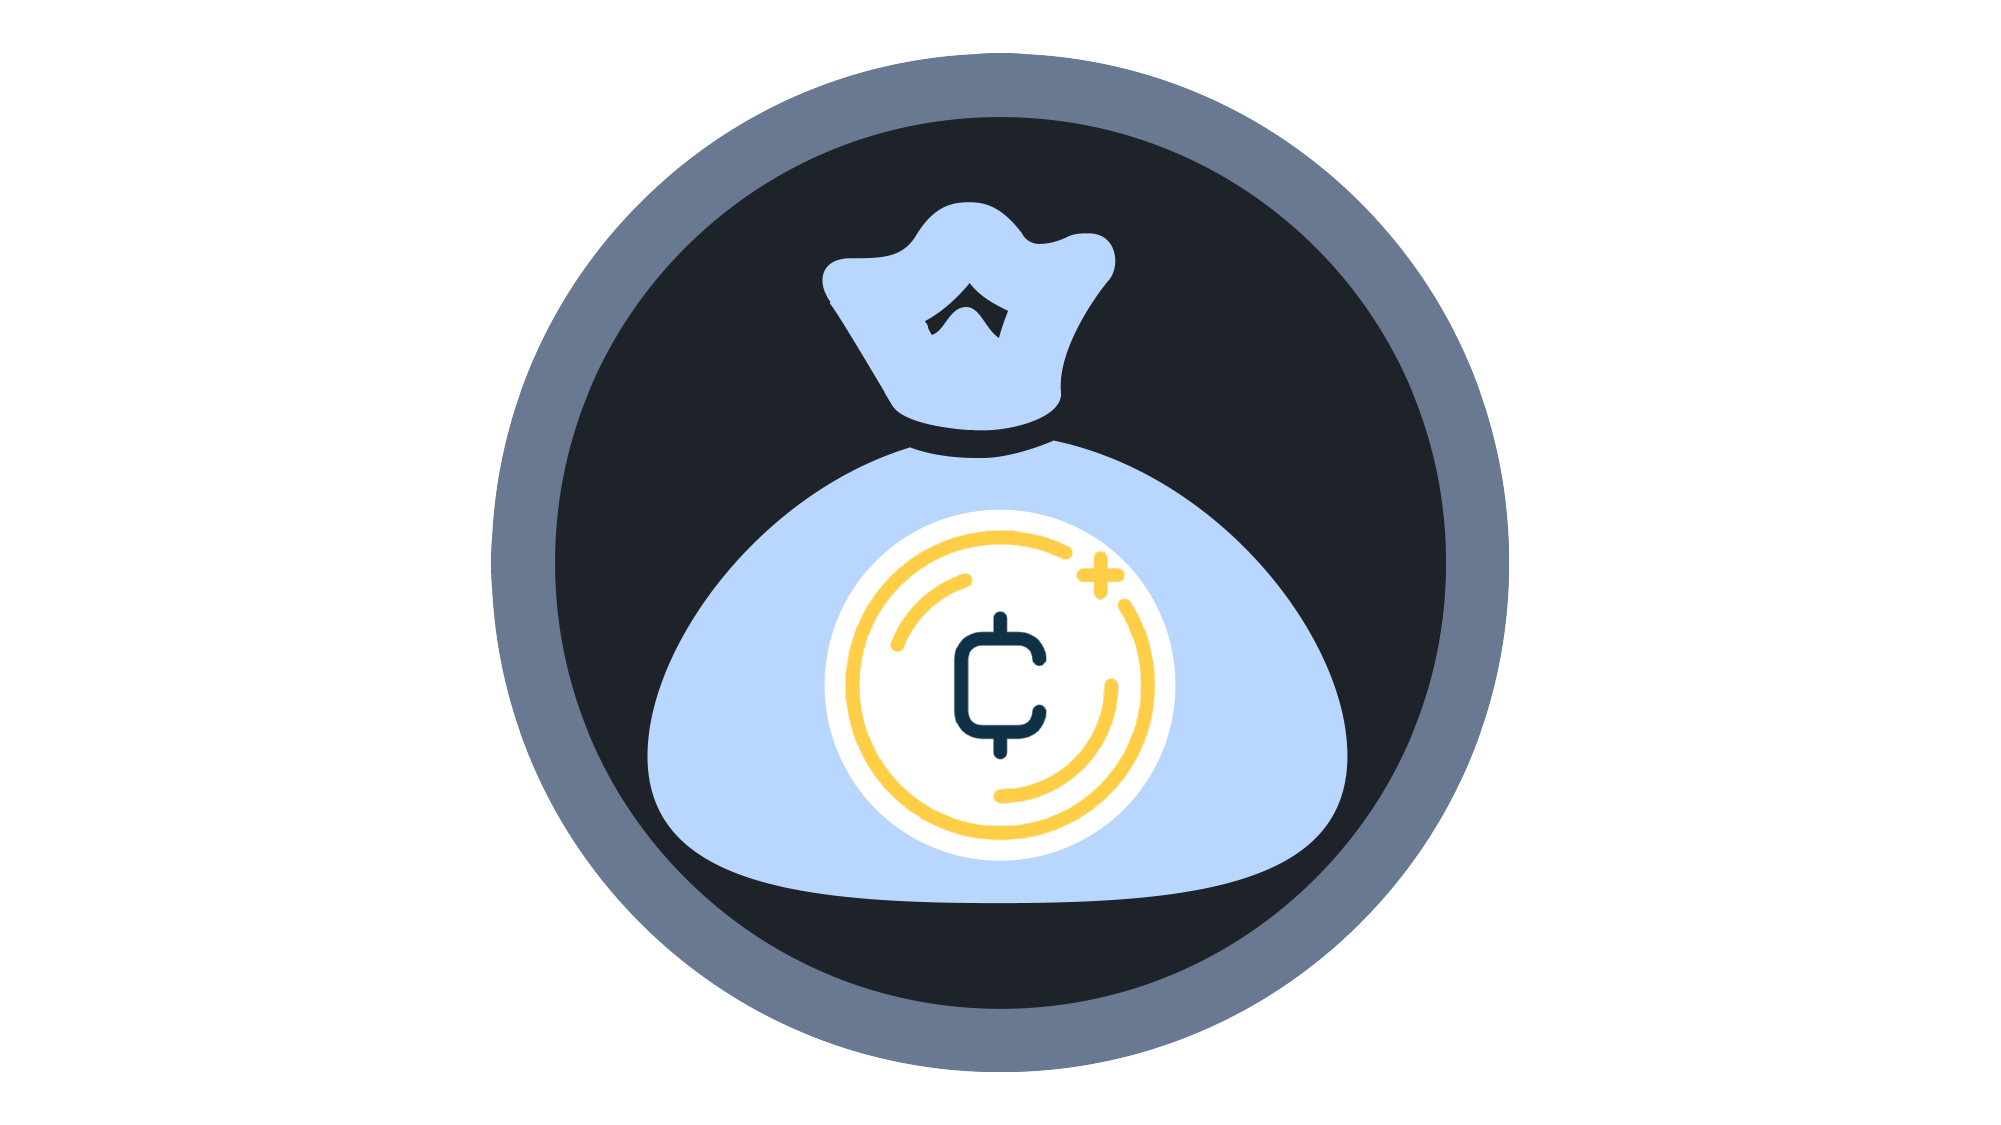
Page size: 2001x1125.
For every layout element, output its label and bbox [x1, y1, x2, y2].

text_box [491, 53, 1509, 1072]
